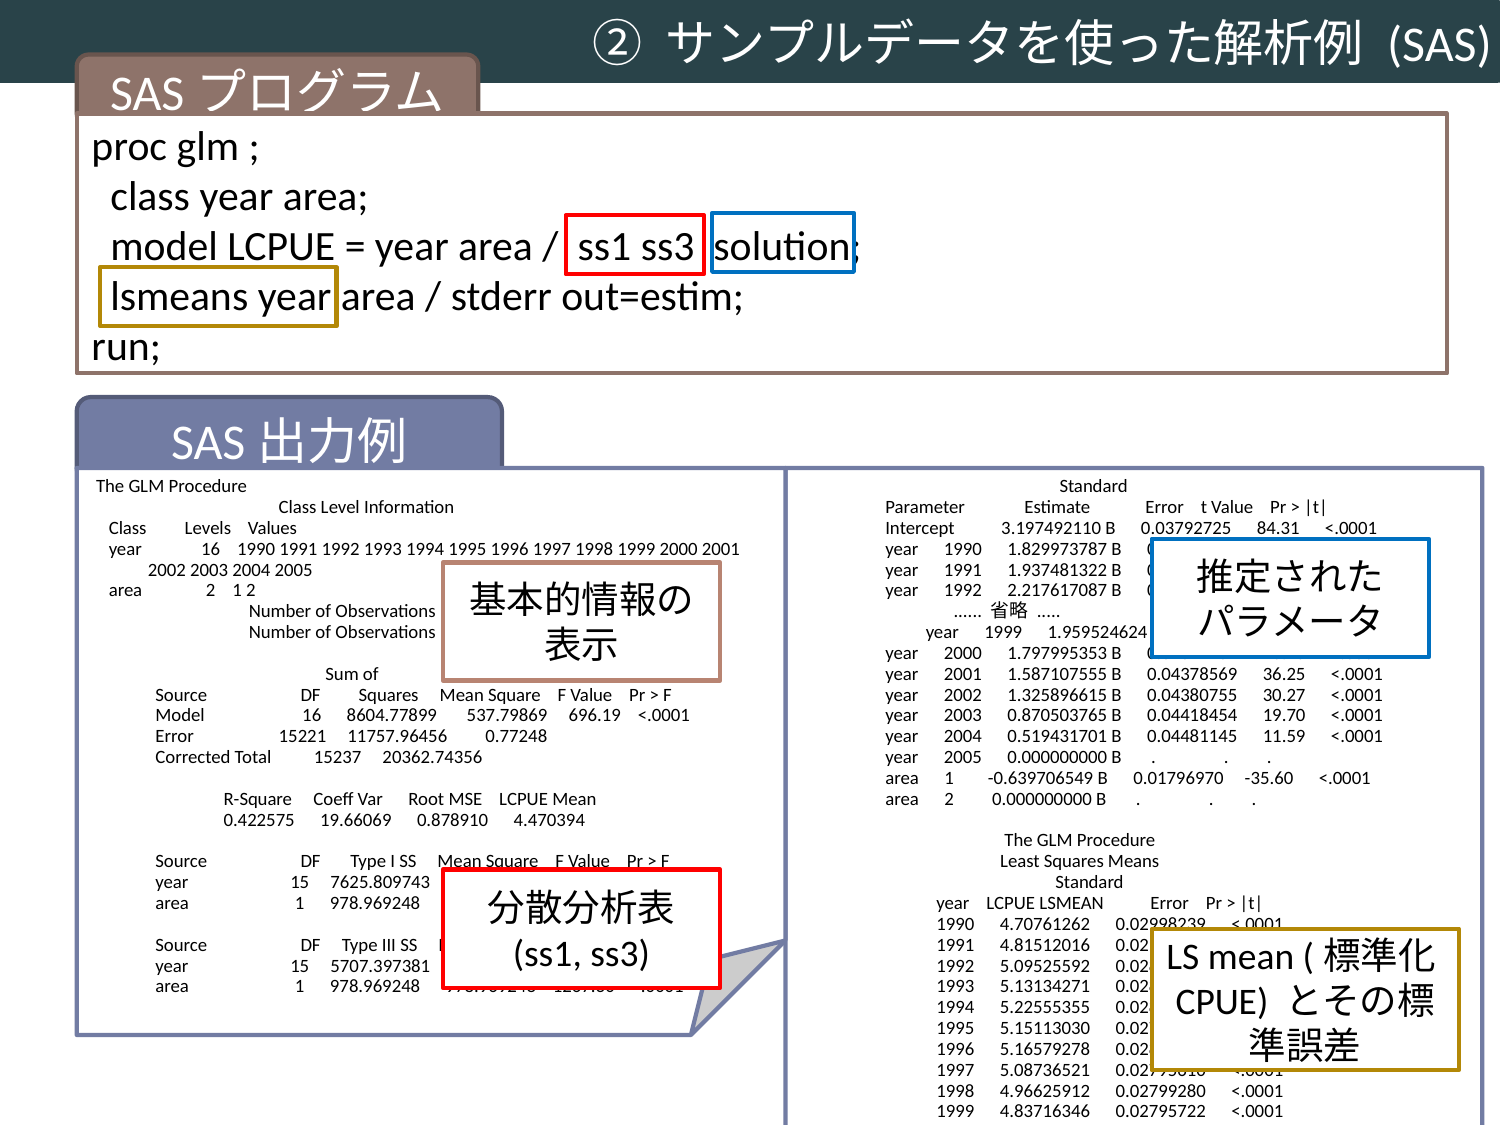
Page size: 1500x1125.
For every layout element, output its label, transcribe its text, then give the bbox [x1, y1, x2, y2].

text_box ② サンプルデータを使った解析例 (SAS) [0, 0, 1500, 85]
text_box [100, 266, 1459, 1071]
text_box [442, 214, 708, 265]
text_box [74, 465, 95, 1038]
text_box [711, 212, 1430, 265]
text_box proc glm ; class year area; model LCPUE = year area / ss1 ss3 solution; lsmeans year area / stderr out=estim; run; [75, 111, 1449, 375]
text_box SAS出力例 [74, 394, 95, 467]
text_box SASプログラム [74, 52, 481, 117]
text_box Standard Parameter Estimate Error t Value Pr > |t| Intercept 3.197492110 B 0.03792725 84.31 <.0001 year 1990 1.829973787 B 0.04419352 41.41 <.0001 year 1991 1.937481322 B 0.04389721 44.14 <.0001 year 1992 2.217617087 B 0.04384763 50.58 <.0001 ...... 省略 ..... year 1999 1.959524624 B 0.04401576 44.52 <.0001 year 2000 1.797995353 B 0.04392934 40.93 <.0001 year 2001 1.587107555 B 0.04378569 36.25 <.0001 year 2002 1.325896615 B 0.04380755 30.27 <.0001 year 2003 0.870503765 B 0.04418454 19.70 <.0001 year 2004 0.519431701 B 0.04481145 11.59 <.0001 year 2005 0.000000000 B . . . area 1 -0.639706549 B 0.01796970 -35.60 <.0001 area 2 0.000000000 B . . . The GLM Procedure Least Squares Means Standard year LCPUE LSMEAN Error Pr > |t| 1990 4.70761262 0.02998239 <.0001 1991 4.81512016 0.02922636 <.0001 1992 5.09525592 0.02869906 <.0001 1993 5.13134271 0.02827566 <.0001 1994 5.22555355 0.02807519 <.0001 1995 5.15113030 0.02798747 <.0001 1996 5.16579278 0.02800381 <.0001 1997 5.08736521 0.02795610 <.0001 1998 4.96625912 0.02799280 <.0001 1999 4.83716346 0.02795722 <.0001 2000 4.67563419 0.02819983 <.0001 2001 4.46474639 0.02855626 <.0001 2002 4.20353545 0.02899115 <.0001 2003 3.74814260 0.02994662 <.0001 2004 3.39707054 0.03103598 <.0001 2005 2.87763884 0.03462810 <.0001 Standard area LCPUE LSMEAN Error Pr > |t| 1 4.27698196 0.00819424 <.0001 2 4.91668851 0.01568806 <.0001 [783, 465, 1485, 1125]
